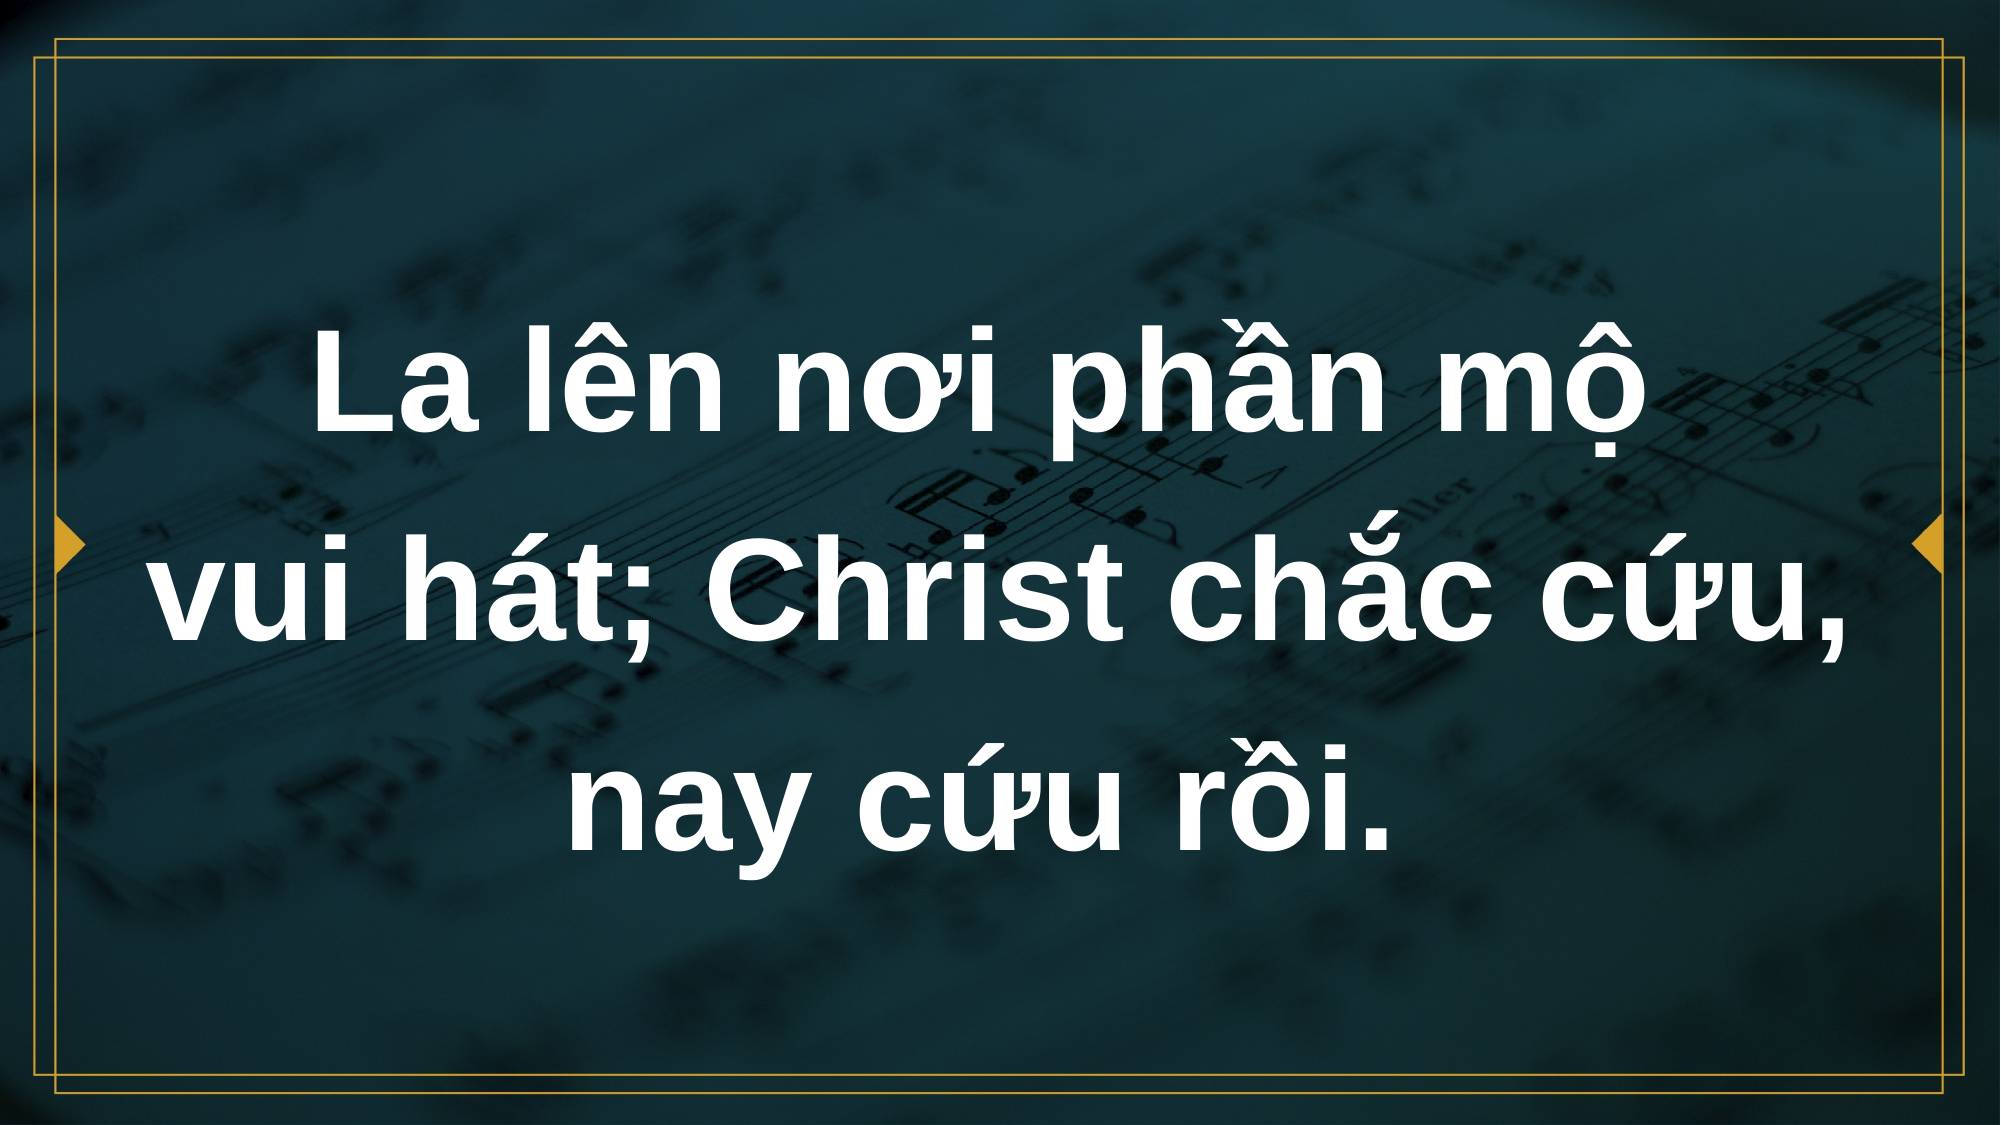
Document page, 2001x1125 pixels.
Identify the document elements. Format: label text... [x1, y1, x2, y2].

title La lên nơi phần mộ vui hát; Christ chắc cứu, nay cứu rồi. [55, 53, 1945, 1077]
picture [0, 0, 2000, 1125]
